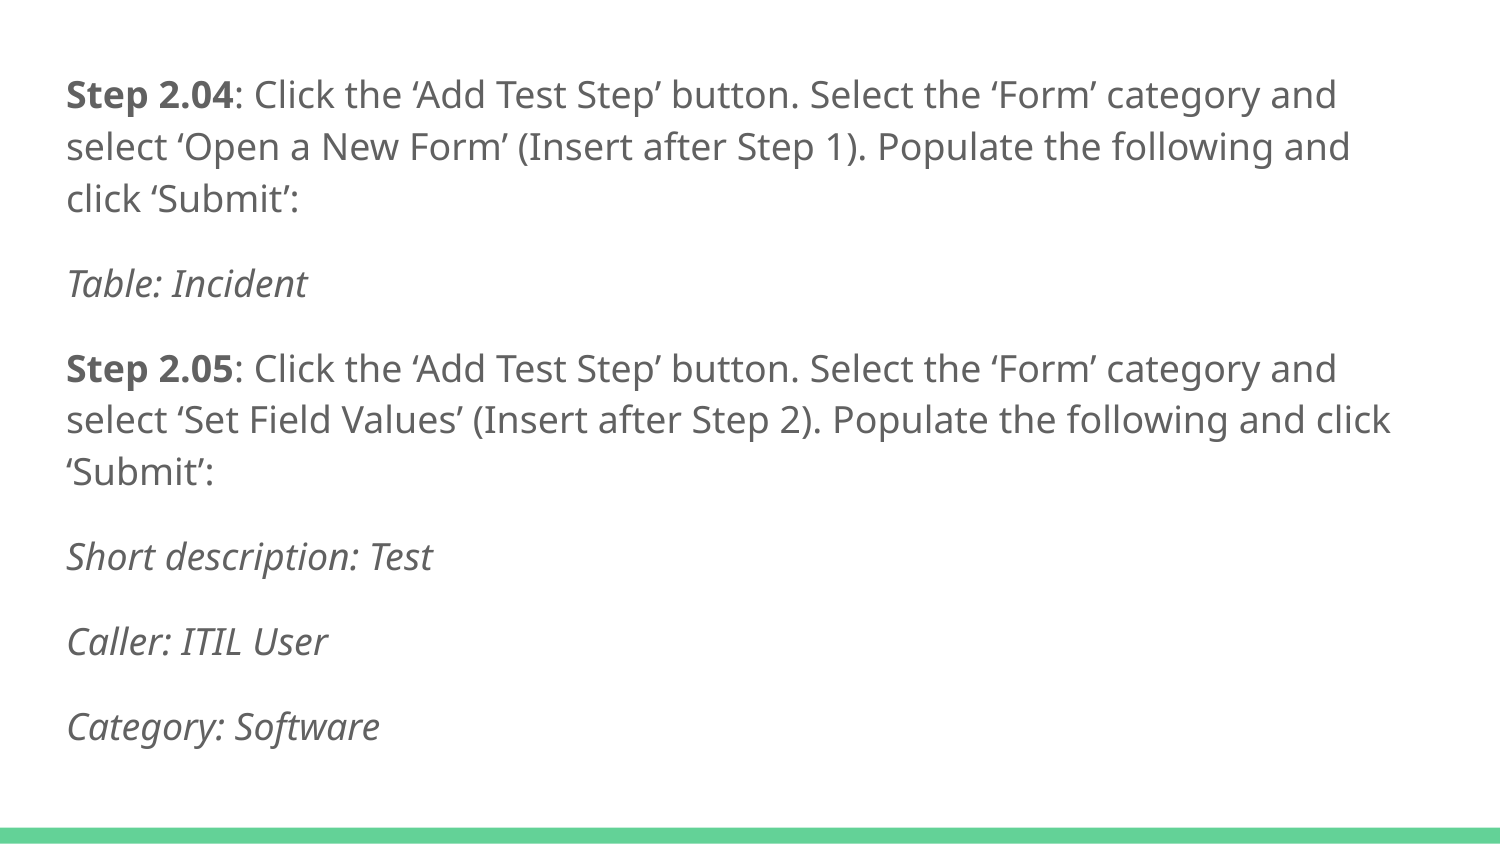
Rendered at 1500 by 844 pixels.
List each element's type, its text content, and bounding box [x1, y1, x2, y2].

list Step 2.04: Click the ‘Add Test Step’ button. Select the ‘Form’ category and select ‘Open a New Form’ (Insert after Step 1). Populate the following and click ‘Submit’: Table: Incident Step 2.05: Click the ‘Add Test Step’ button. Select the ‘Form’ category and select ‘Set Field Values’ (Insert after Step 2). Populate the following and click ‘Submit’: Short description: Test Caller: ITIL User Category: Software [51, 49, 1449, 750]
